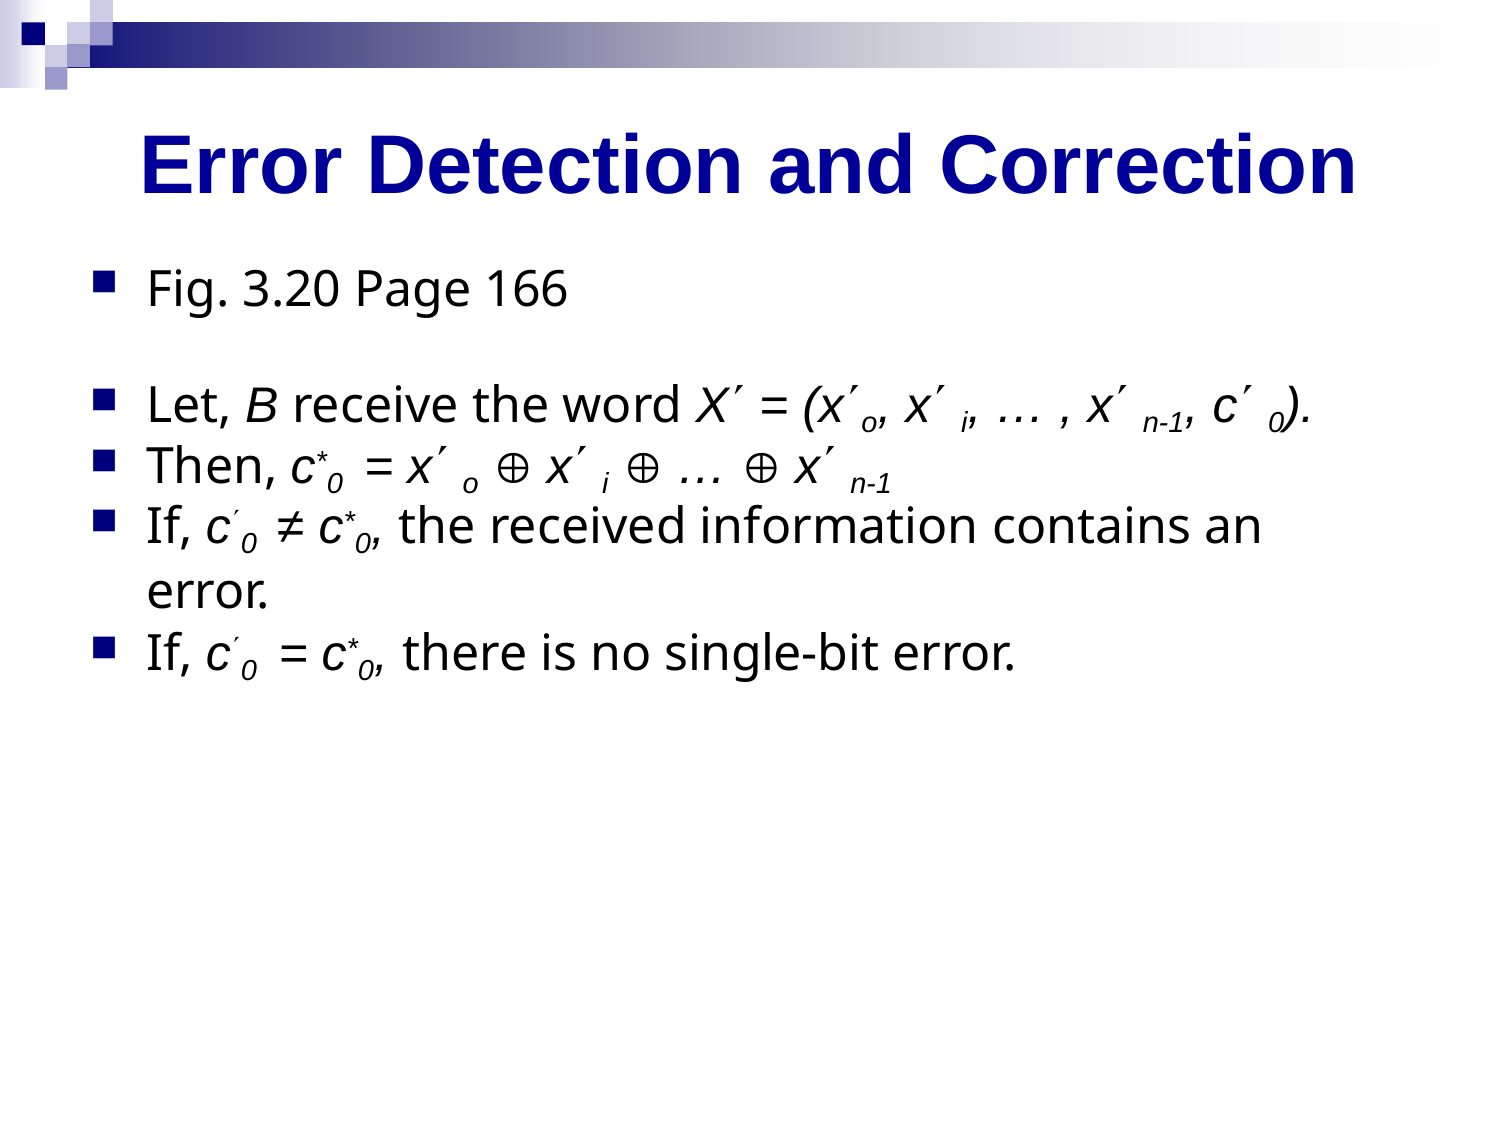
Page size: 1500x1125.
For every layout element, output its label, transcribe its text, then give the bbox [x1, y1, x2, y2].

text_box Fig. 3.20 Page 166 Let, B receive the word X = (xo, x i, … , x n-1, c 0). Then, c*0 = x o  x i  …  x n-1 If, c0 ≠ c*0, the received information contains an error. If, c0 = c*0, there is no single-bit error. [81, 254, 1343, 687]
title Error Detection and Correction [118, 108, 1382, 299]
picture [0, 0, 47, 88]
picture [90, 22, 1500, 68]
